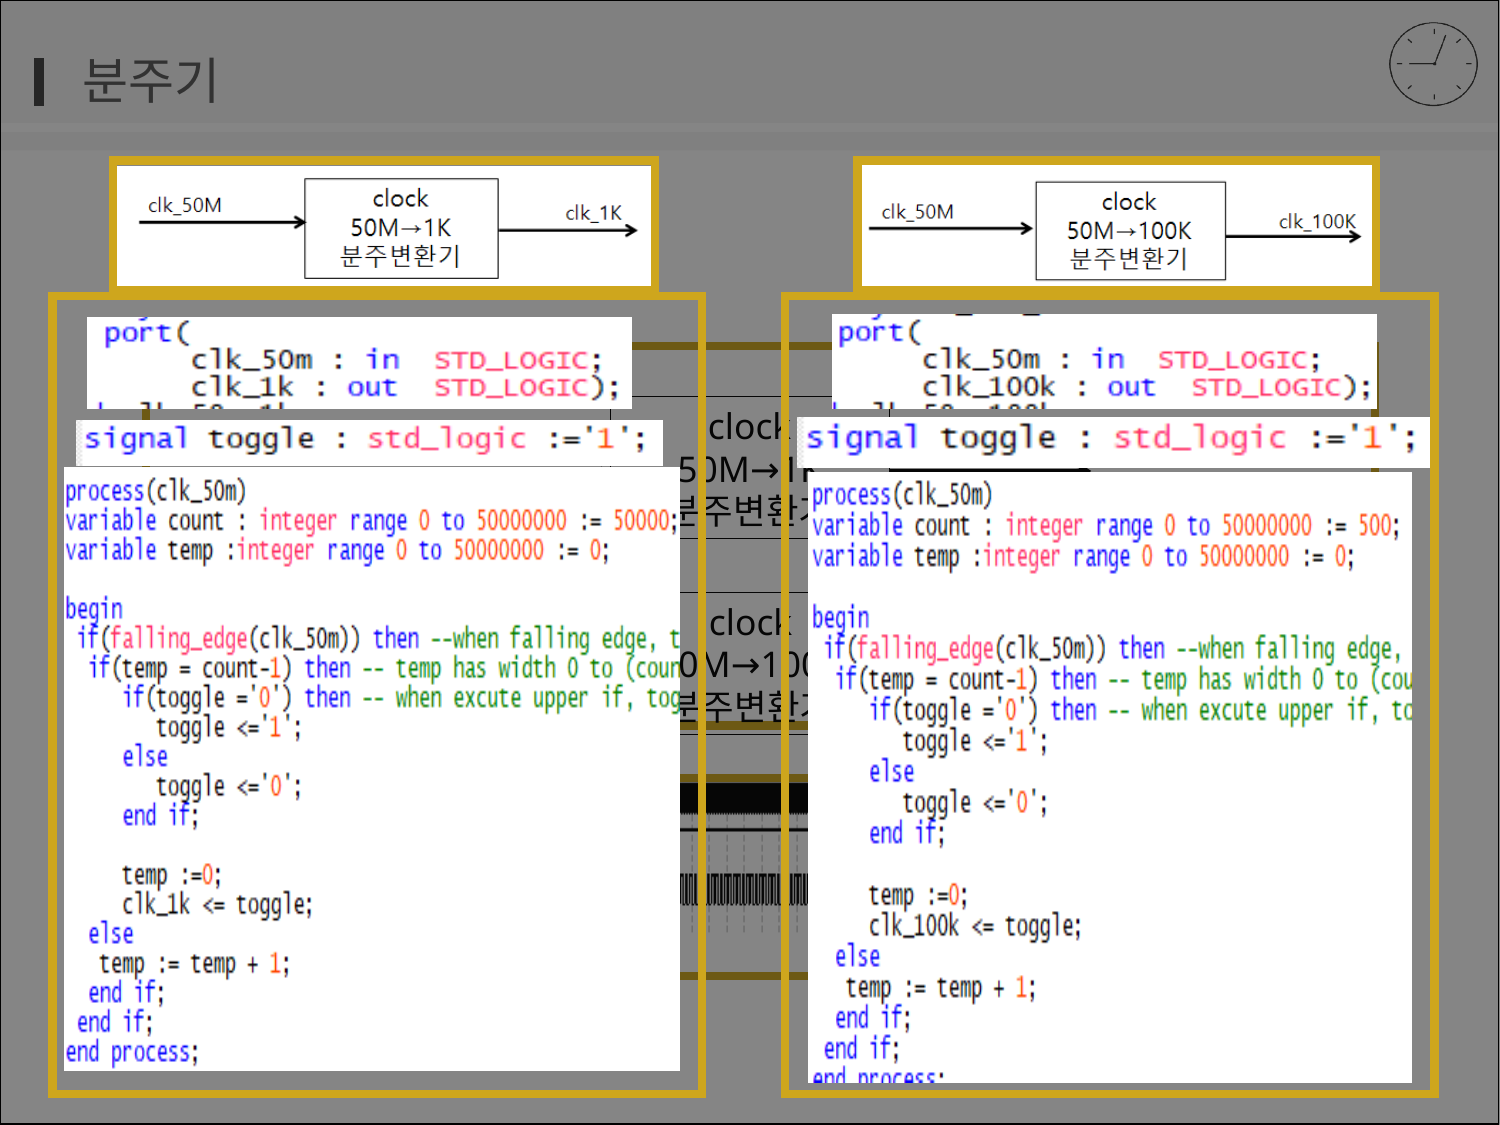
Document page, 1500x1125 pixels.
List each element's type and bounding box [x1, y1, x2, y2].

picture [831, 313, 1377, 410]
picture [75, 419, 664, 466]
picture [1387, 18, 1480, 109]
text_box [113, 160, 656, 164]
picture [855, 158, 1377, 291]
text_box [0, 0, 1500, 126]
picture [86, 316, 633, 410]
text_box [52, 295, 702, 1094]
picture [796, 416, 1436, 469]
picture [111, 165, 656, 292]
text_box [1406, 477, 1435, 1094]
text_box [785, 946, 812, 1094]
picture [63, 467, 1412, 1083]
text_box [0, 134, 1500, 1125]
text_box [785, 295, 1435, 764]
